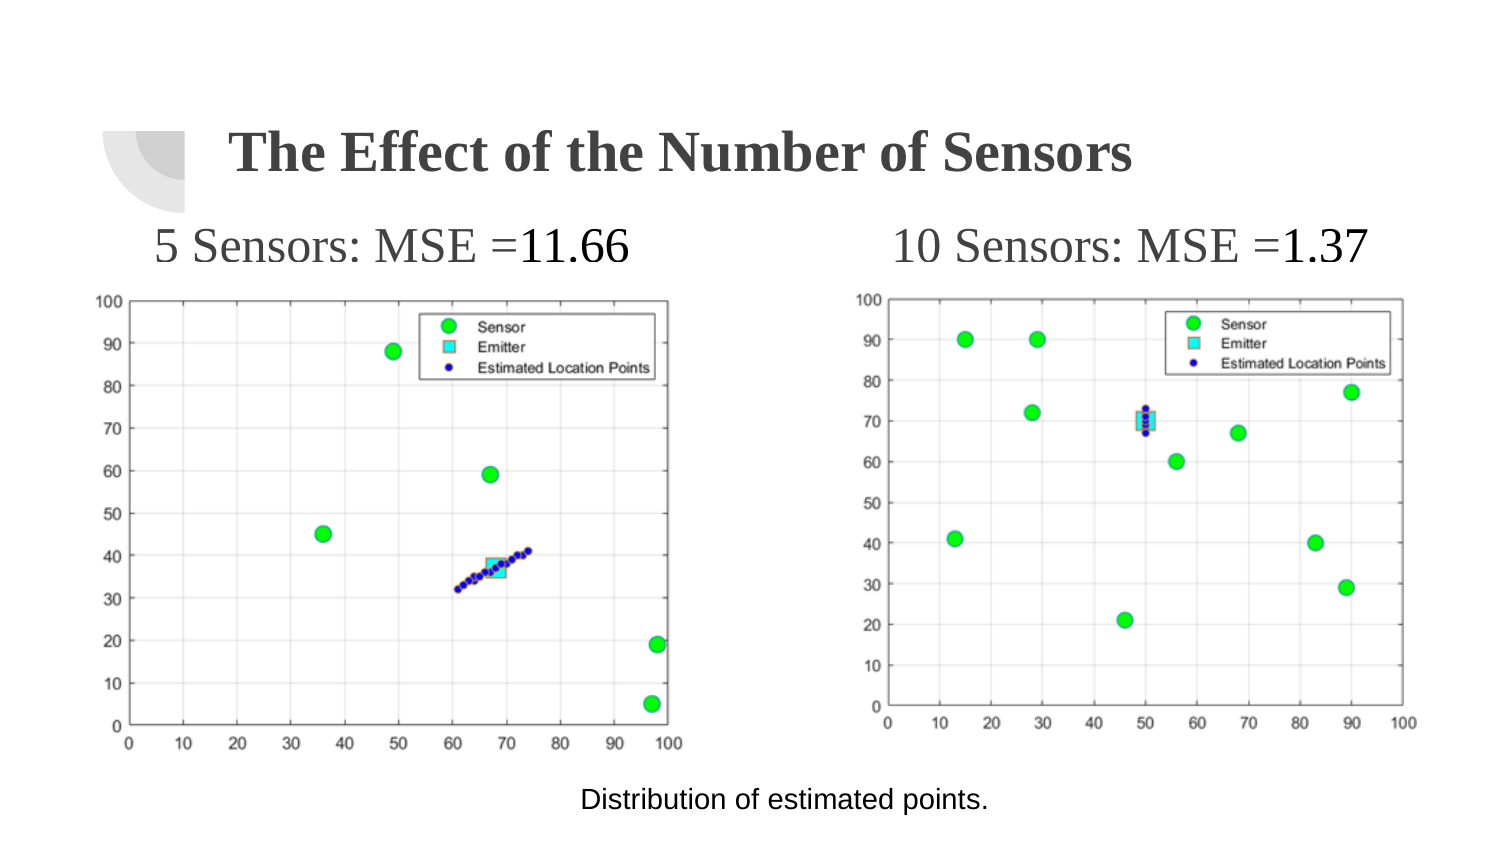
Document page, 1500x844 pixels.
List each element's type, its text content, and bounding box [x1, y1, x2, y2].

picture [39, 261, 734, 783]
picture [801, 261, 1466, 761]
list 5 Sensors: MSE =11.66 [138, 201, 775, 274]
text_box Distribution of estimated points. [565, 760, 1058, 831]
title The Effect of the Number of Sensors [213, 98, 1368, 263]
text_box 10 Sensors: MSE =1.37 : [876, 201, 1474, 371]
